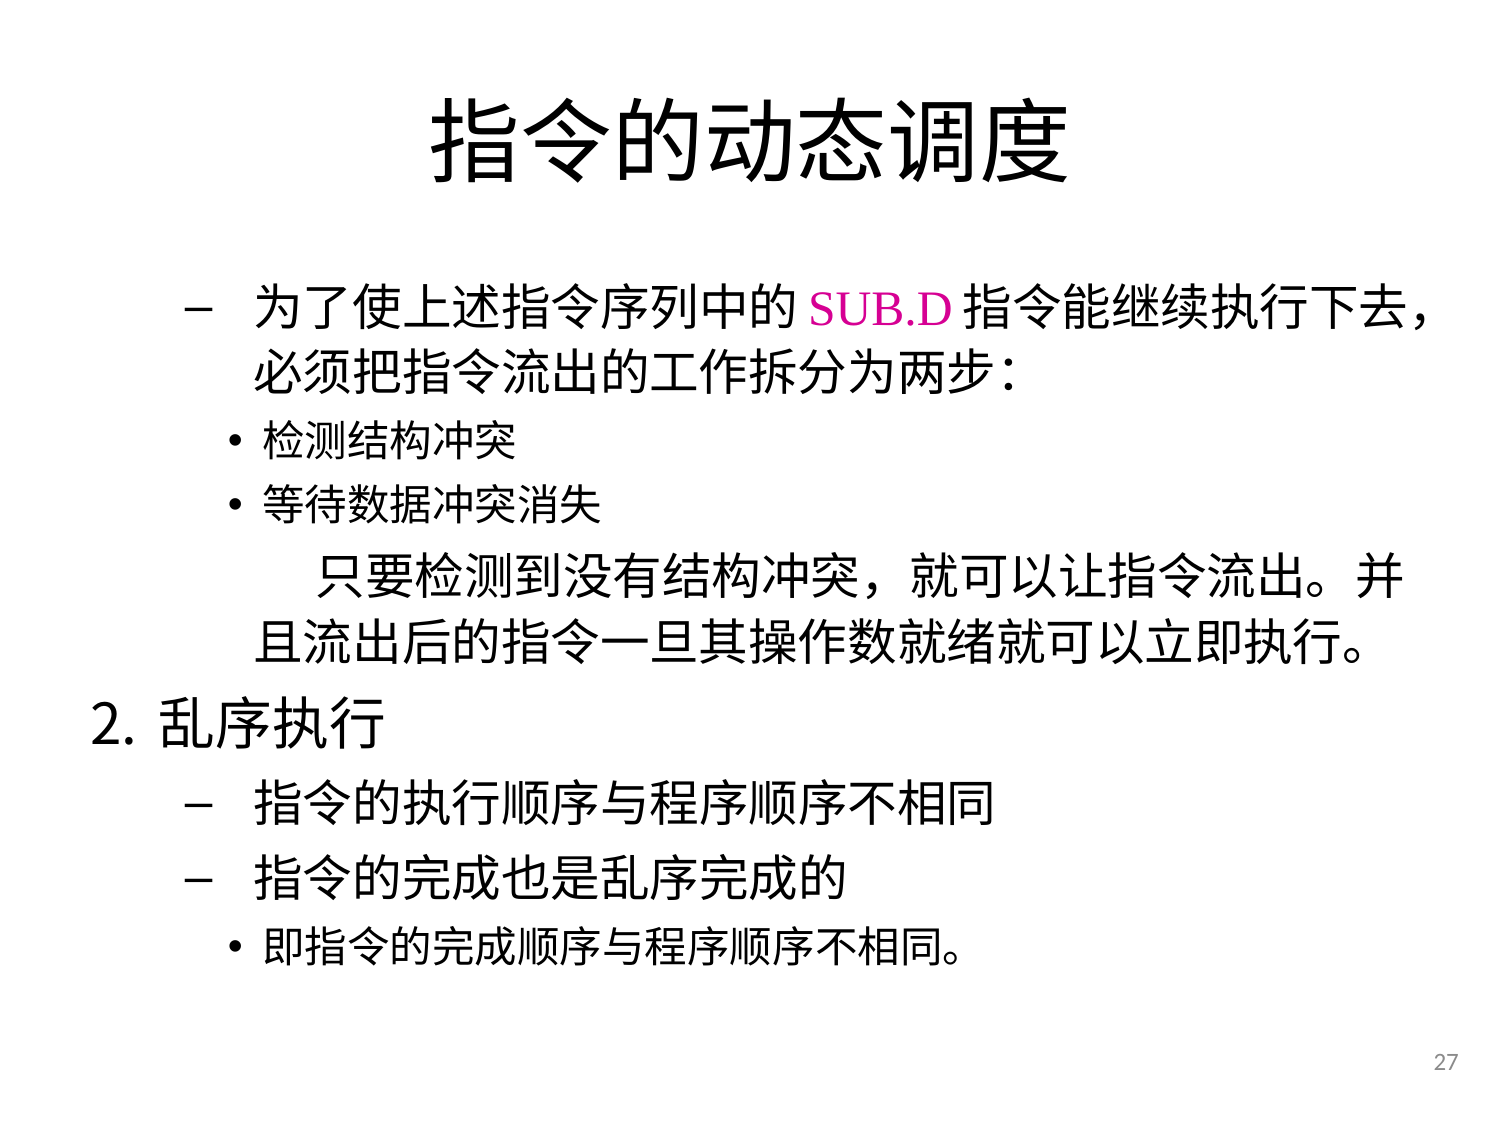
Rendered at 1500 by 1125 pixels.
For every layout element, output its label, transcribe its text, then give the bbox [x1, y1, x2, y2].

list 为了使上述指令序列中的SUB.D指令能继续执行下去，必须把指令流出的工作拆分为两步： 检测结构冲突 等待数据冲突消失 只要检测到没有结构冲突，就可以让指令流出。并且流出后的指令一旦其操作数就绪就可以立即执行。 乱序执行 指令的执行顺序与程序顺序不相同 指令的完成也是乱序完成的 即指令的完成顺序与程序顺序不相同。 [75, 262, 1425, 1005]
slide_number 27 [1161, 1022, 1474, 1098]
title 指令的动态调度 [75, 45, 1425, 233]
